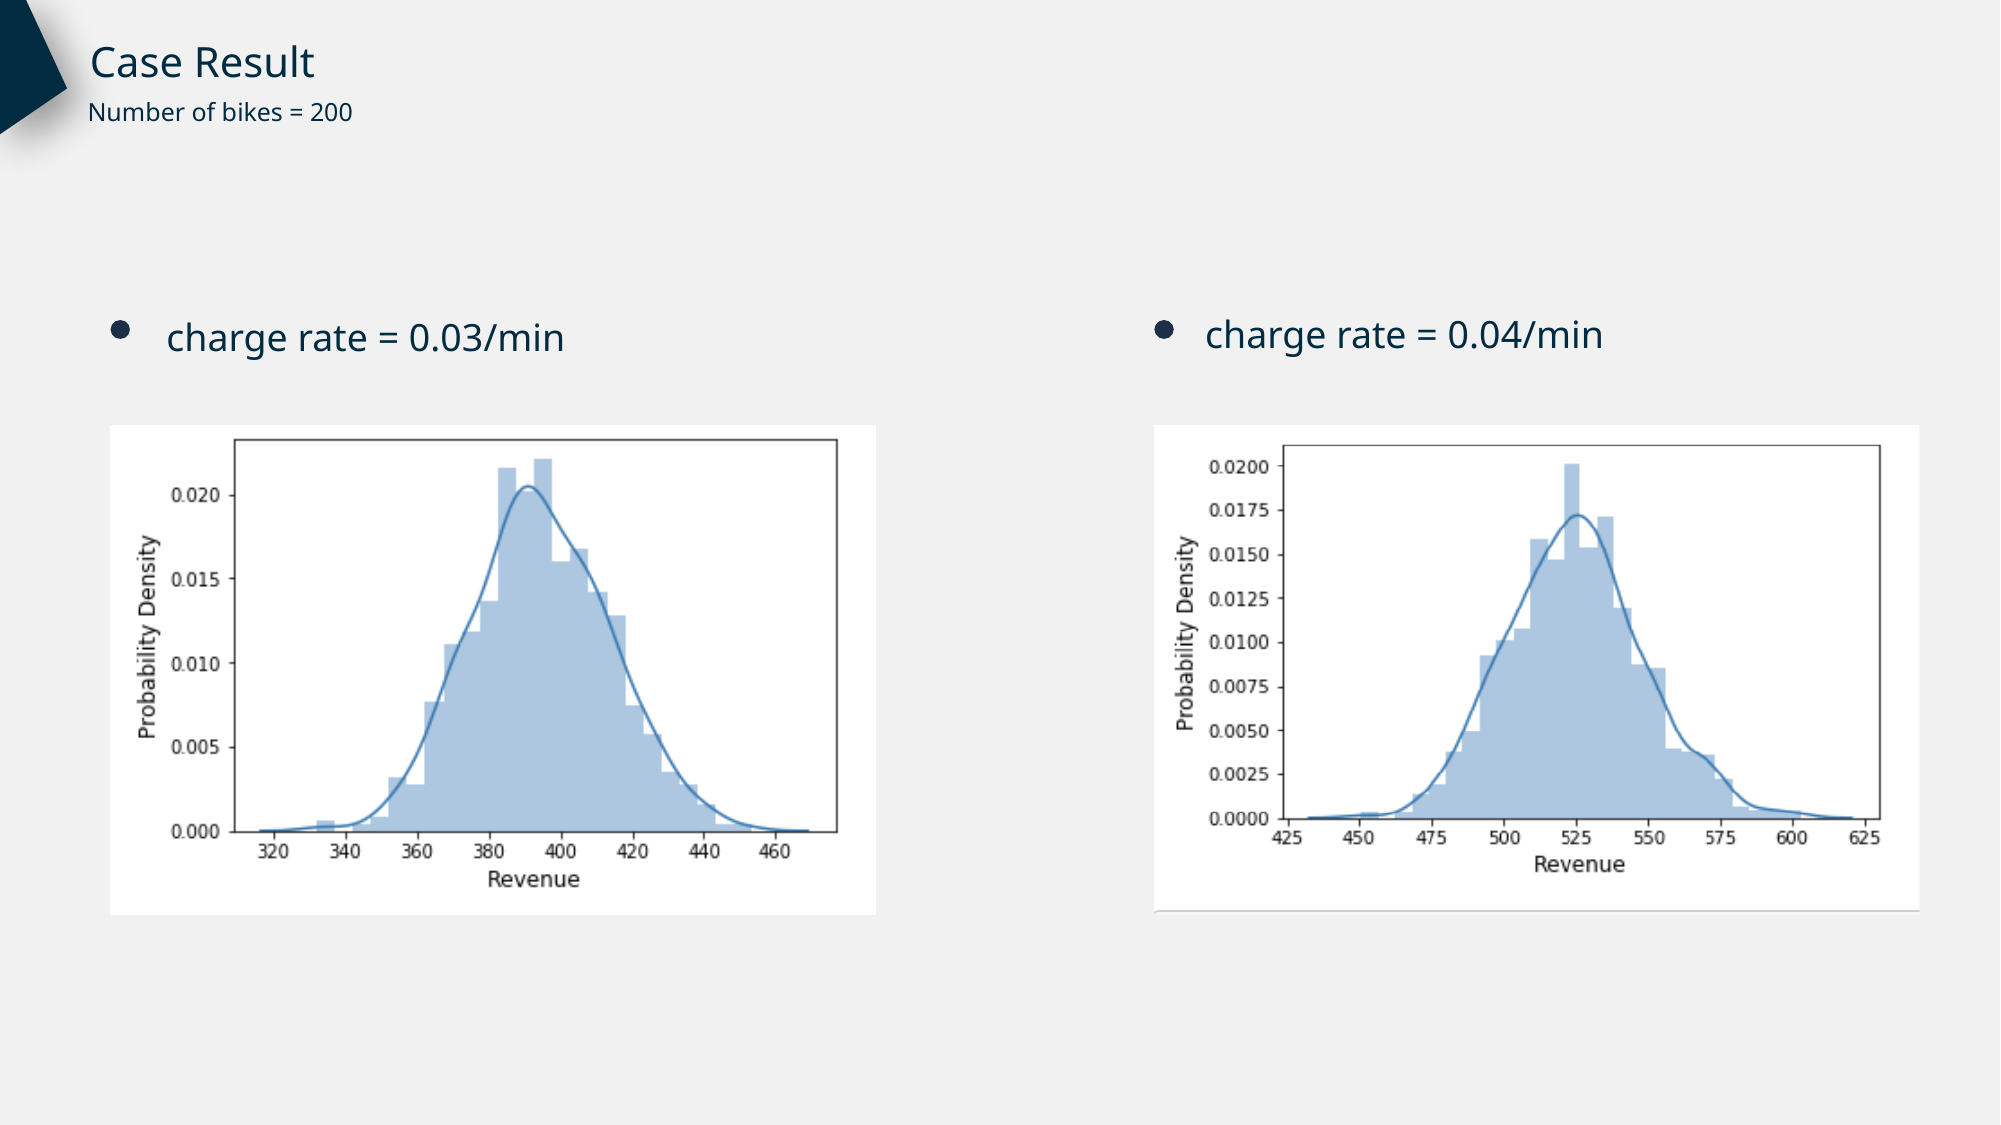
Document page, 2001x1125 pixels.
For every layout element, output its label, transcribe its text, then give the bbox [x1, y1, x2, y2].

text_box [109, 318, 131, 340]
picture [110, 425, 876, 915]
picture [1154, 425, 1920, 915]
text_box charge rate = 0.04/min [1190, 290, 1666, 364]
text_box Number of bikes = 200 [72, 79, 548, 134]
text_box [0, 0, 68, 135]
text_box [1153, 318, 1175, 340]
text_box charge rate = 0.03/min [151, 293, 627, 367]
text_box Case Result [77, 28, 331, 79]
